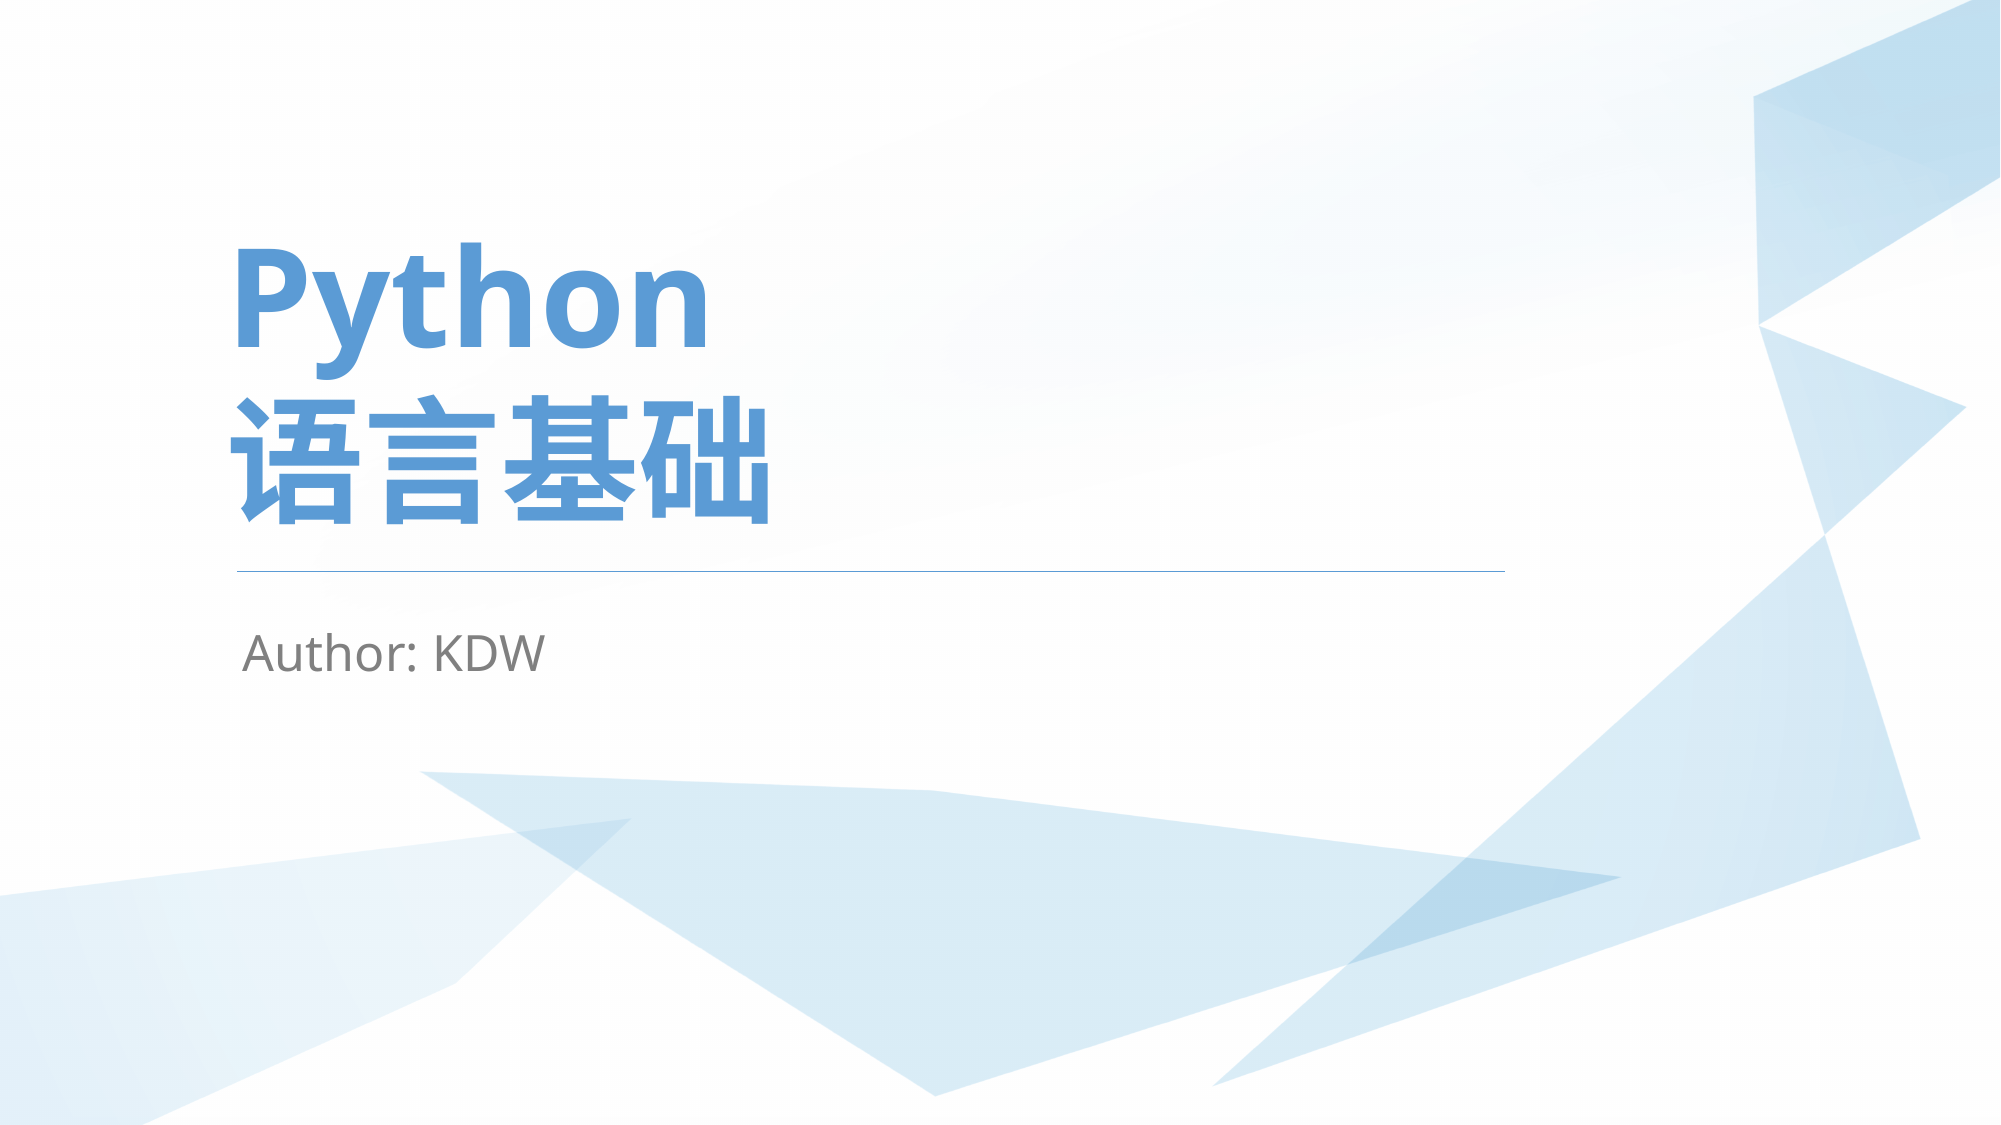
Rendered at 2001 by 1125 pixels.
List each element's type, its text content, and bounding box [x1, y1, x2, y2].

text_box Python 语言基础 [211, 202, 792, 548]
text_box Author: KDW [228, 613, 741, 689]
picture [0, 0, 2001, 1125]
